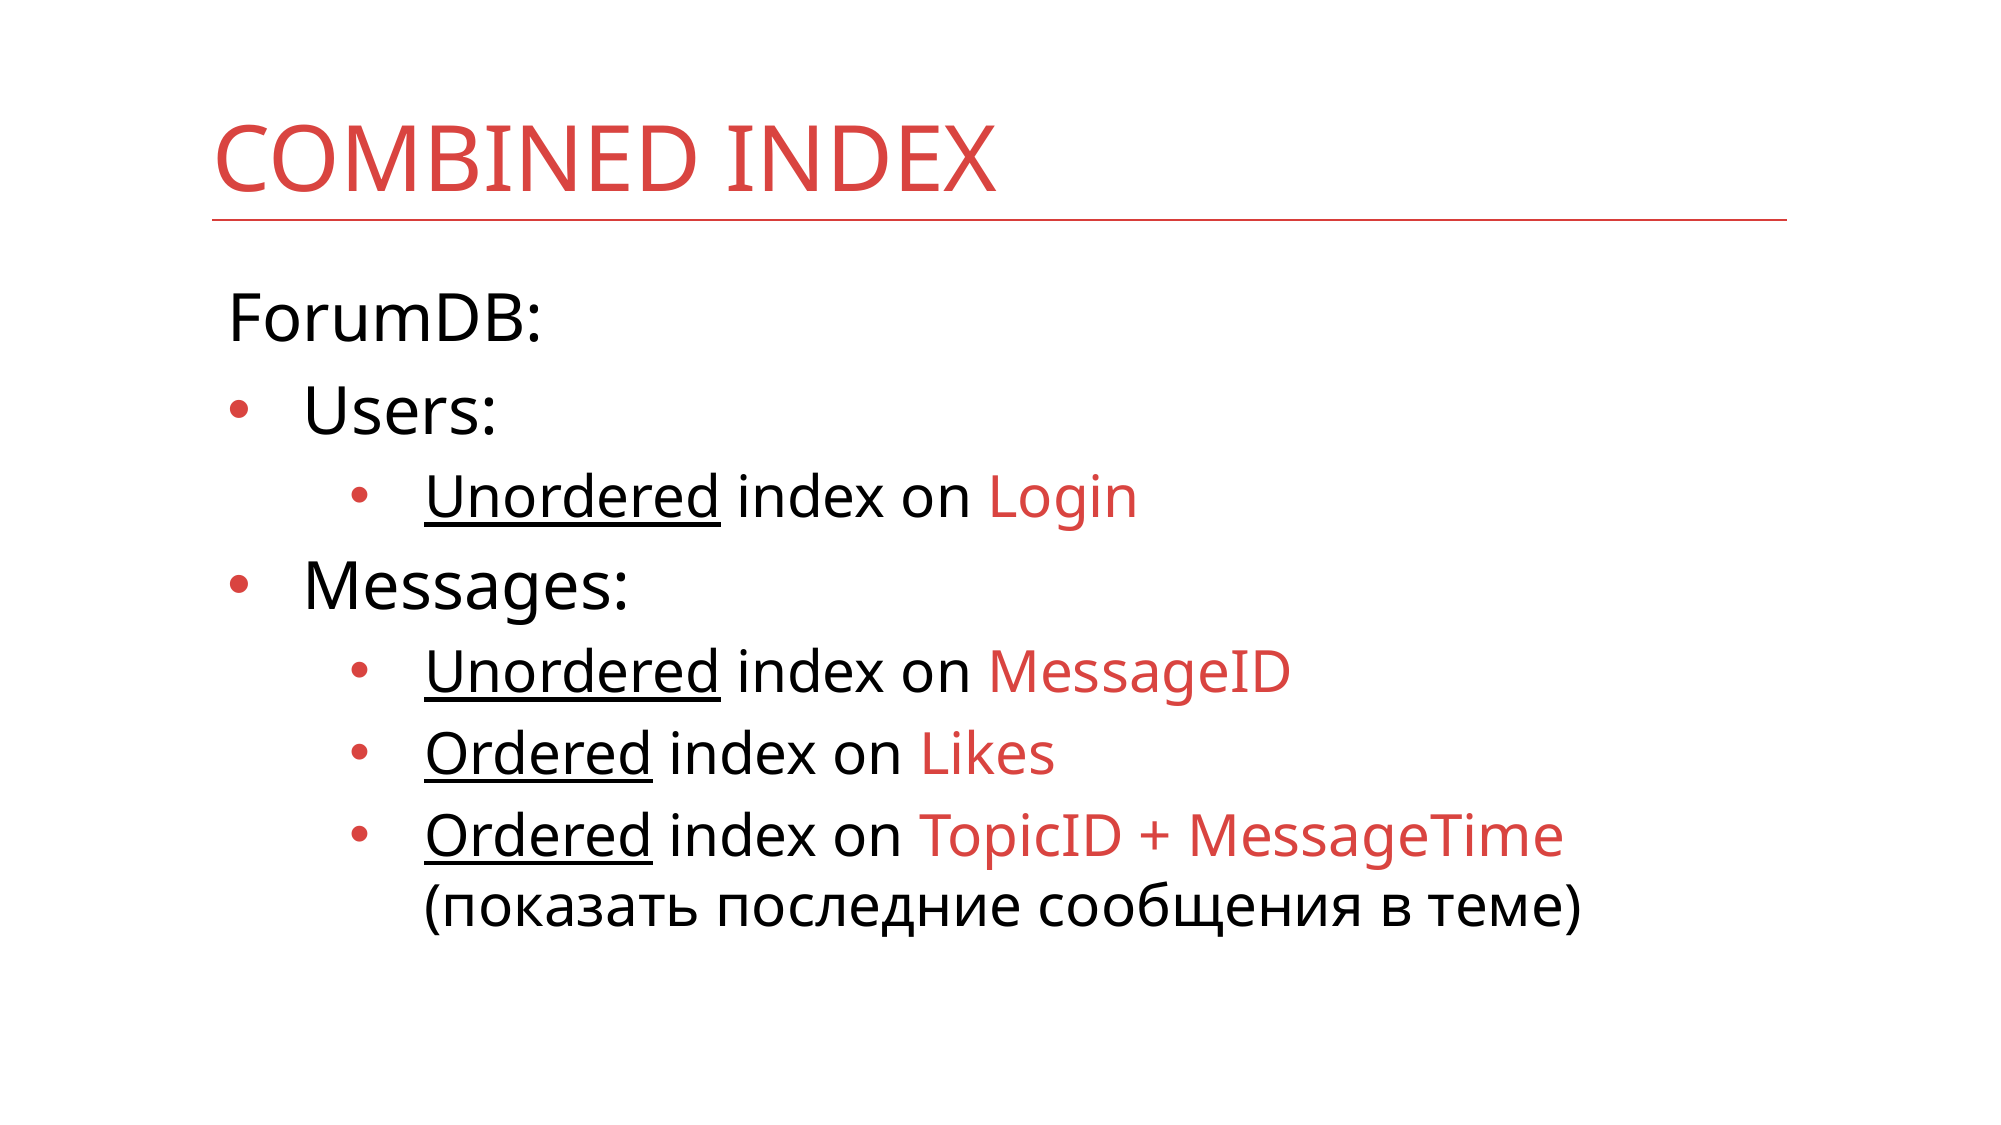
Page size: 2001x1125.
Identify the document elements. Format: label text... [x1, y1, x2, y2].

title Combined index [212, 90, 1788, 220]
list ForumDB: Users: Unordered index on Login Messages: Unordered index on MessageID Ordered index on Likes Ordered index on TopicID + MessageTime (показать последние сообщения в теме) [212, 267, 1788, 1035]
